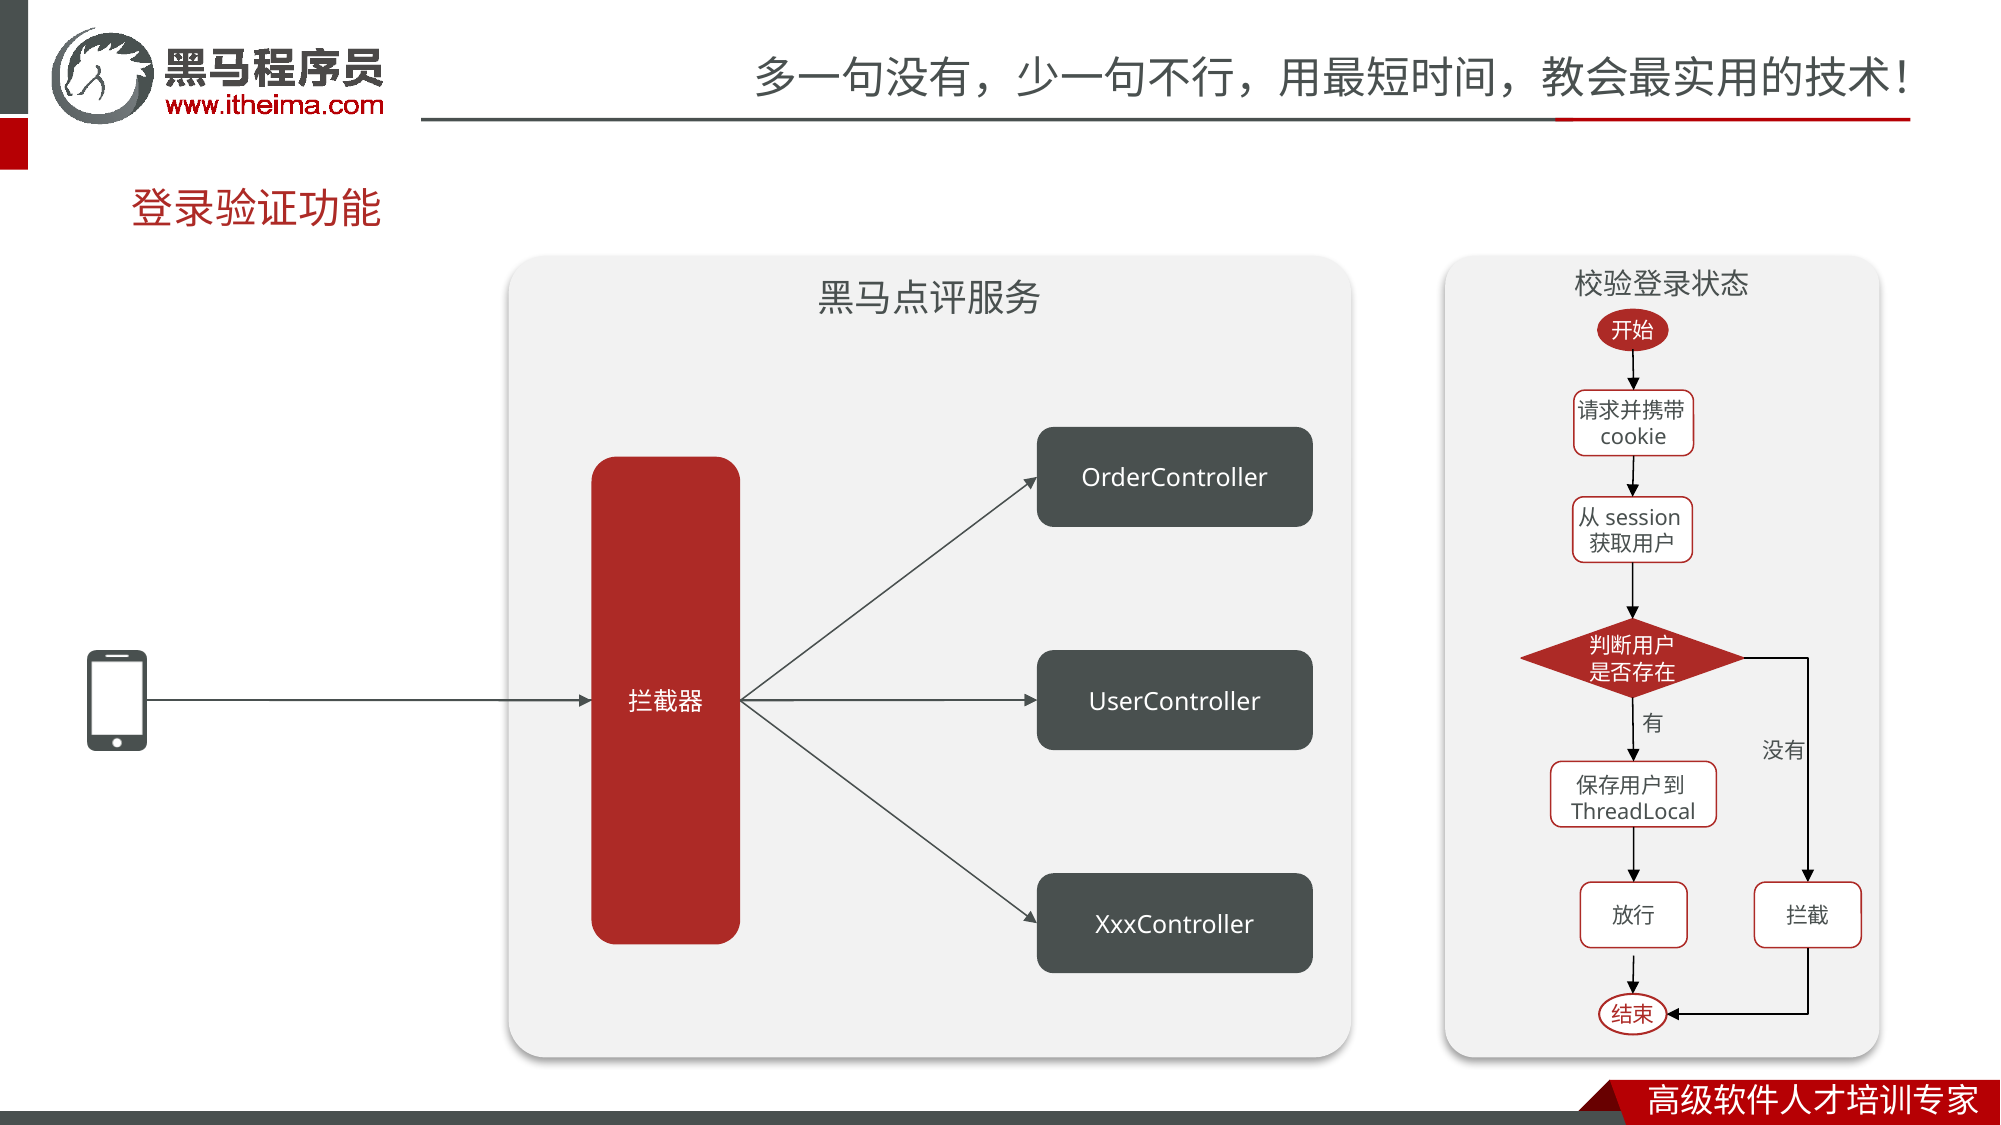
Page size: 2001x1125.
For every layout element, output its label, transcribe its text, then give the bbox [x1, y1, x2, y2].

text_box XxxController [1034, 871, 1316, 976]
text_box 请求并携带cookie [1571, 388, 1696, 458]
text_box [739, 708, 1038, 924]
text_box 没有 [1812, 729, 1822, 771]
text_box 拦截 [1752, 880, 1864, 950]
picture [86, 649, 147, 751]
text_box 校验登录状态 [1443, 253, 1882, 1060]
picture [50, 26, 384, 125]
text_box 开始 [1597, 308, 1669, 352]
text_box 解决 缓存穿透 [741, 701, 1036, 707]
text_box 从session获取用户 [1570, 494, 1695, 565]
text_box 结束 [1597, 992, 1669, 1037]
text_box UserController [1042, 647, 1316, 753]
text_box 拦截器 [589, 709, 740, 947]
text_box 放行 [1578, 880, 1690, 950]
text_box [739, 476, 1038, 698]
title 登录验证功能 [116, 164, 1872, 250]
text_box 判断用户 是否存在 [1519, 618, 1745, 699]
text_box 黑马点评服务 [506, 253, 1354, 1060]
text_box 保存用户到ThreadLocal [1548, 759, 1719, 830]
text_box OrderController [1034, 424, 1316, 530]
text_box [1743, 657, 1809, 883]
text_box 存在 [589, 701, 741, 929]
text_box 拦截器 [589, 454, 742, 699]
text_box 有 [1638, 702, 1680, 744]
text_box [1703, 910, 1771, 1052]
